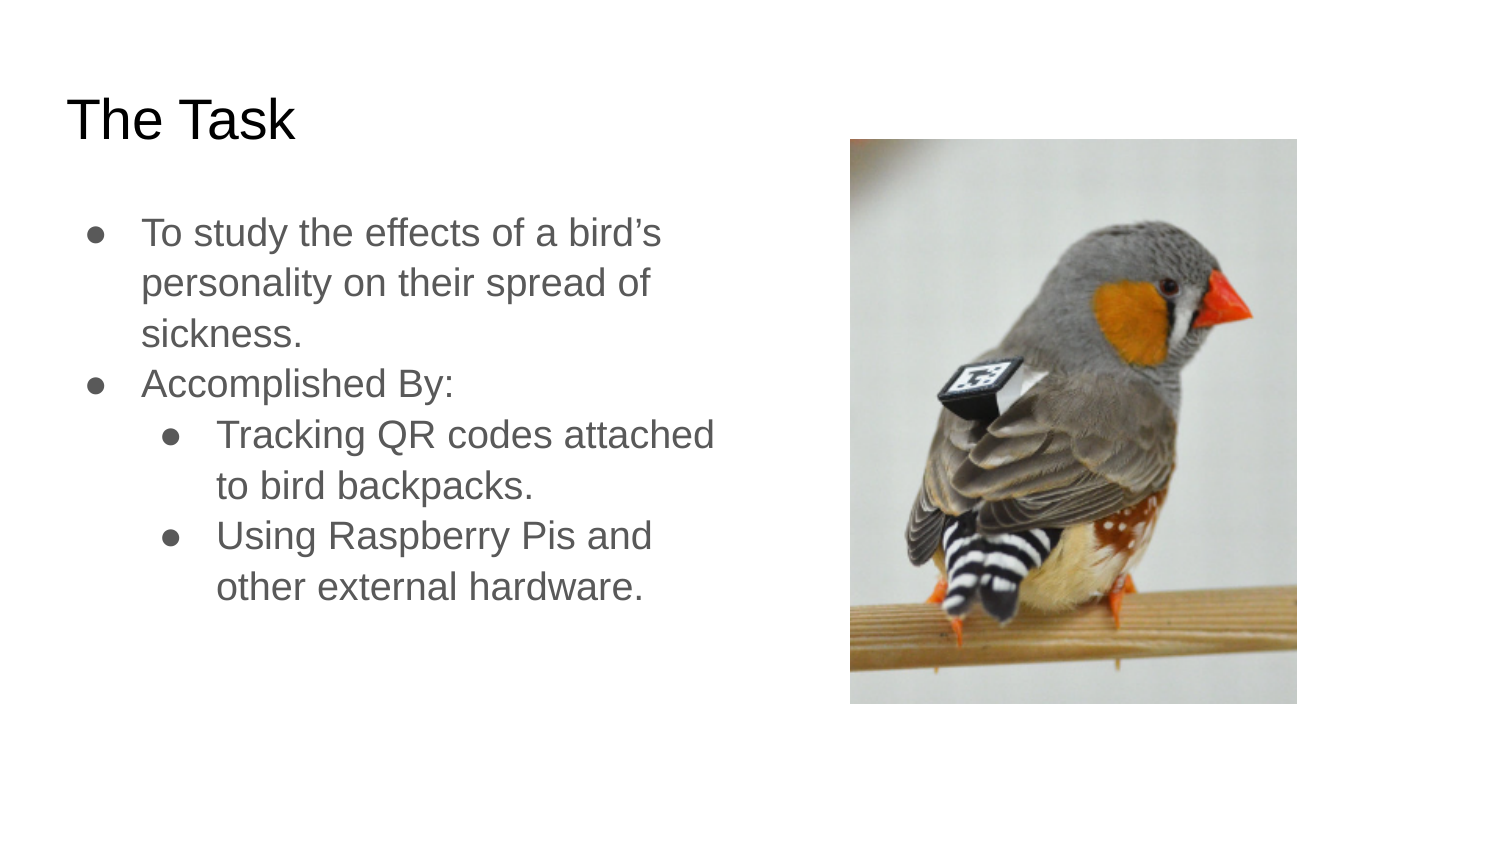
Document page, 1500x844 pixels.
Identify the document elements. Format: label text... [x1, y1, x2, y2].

picture [838, 139, 1298, 705]
list To study the effects of a bird’s personality on their spread of sickness. Accomplished By: Tracking QR codes attached to bird backpacks. Using Raspberry Pis and other external hardware. [51, 189, 750, 750]
title The Task [51, 72, 1449, 167]
